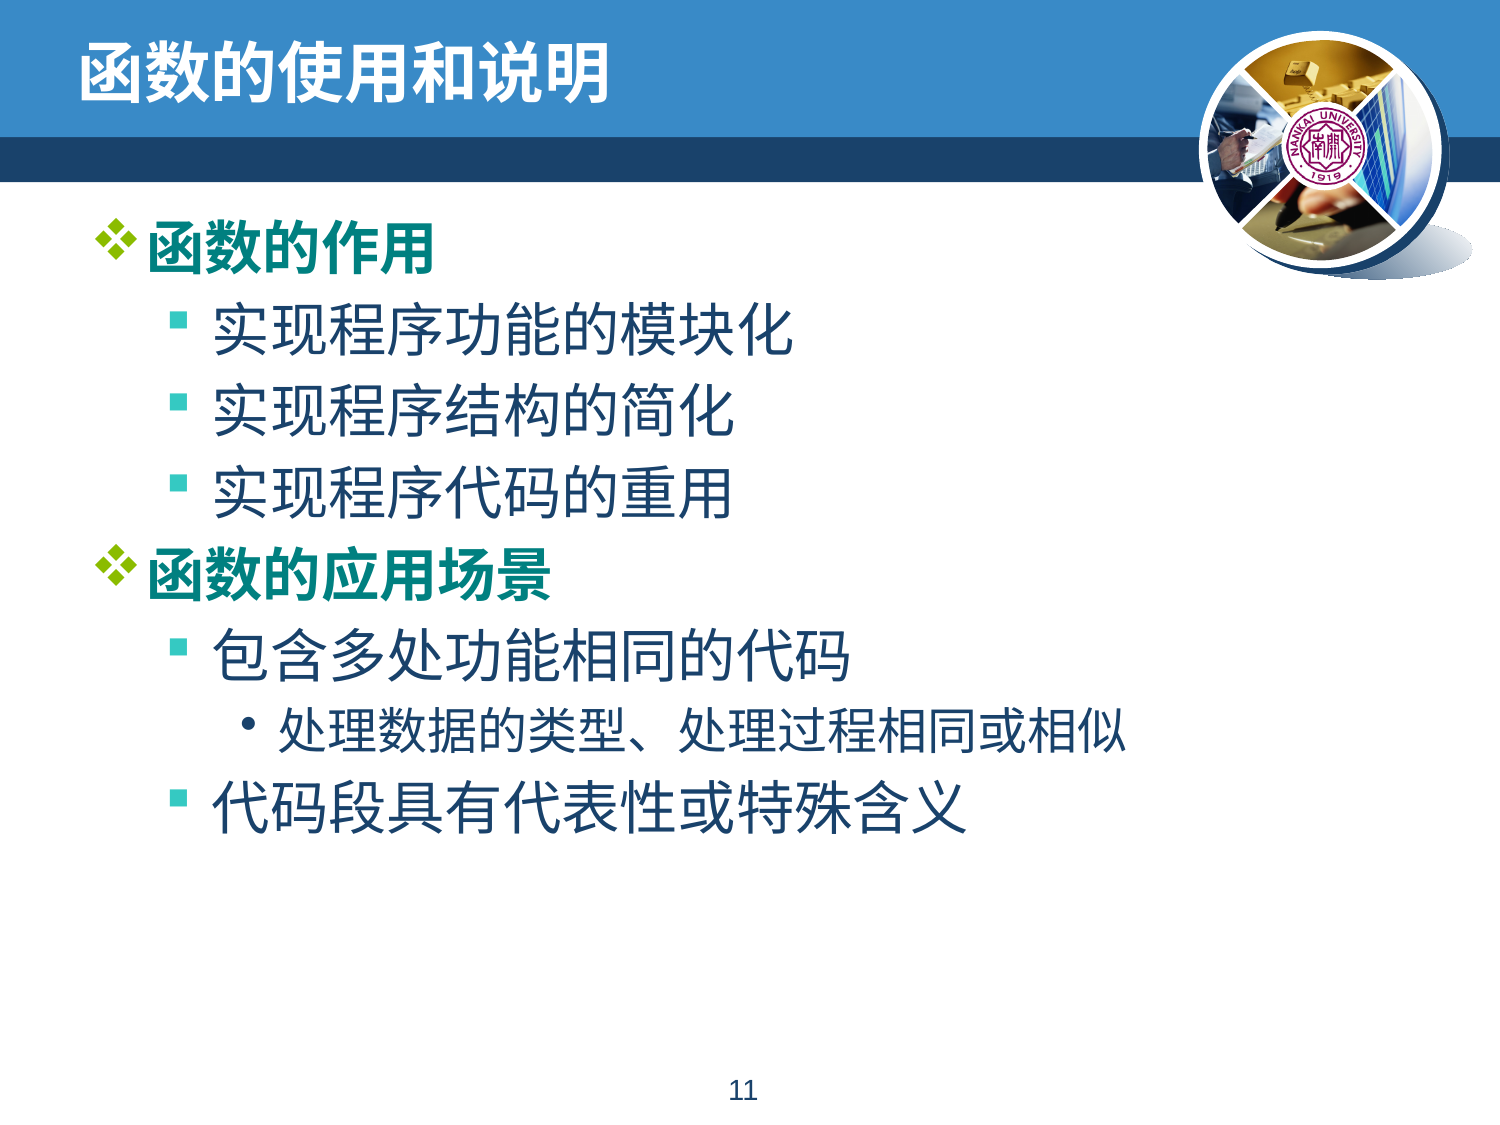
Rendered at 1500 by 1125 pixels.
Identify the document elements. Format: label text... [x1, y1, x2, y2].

list 函数的作用 实现程序功能的模块化 实现程序结构的简化 实现程序代码的重用 函数的应用场景 包含多处功能相同的代码 处理数据的类型、处理过程相同或相似 代码段具有代表性或特殊含义 [75, 203, 1425, 1065]
title 函数的使用和说明 [62, 24, 1275, 118]
picture [1207, 40, 1433, 203]
slide_number 10 [607, 1063, 879, 1112]
